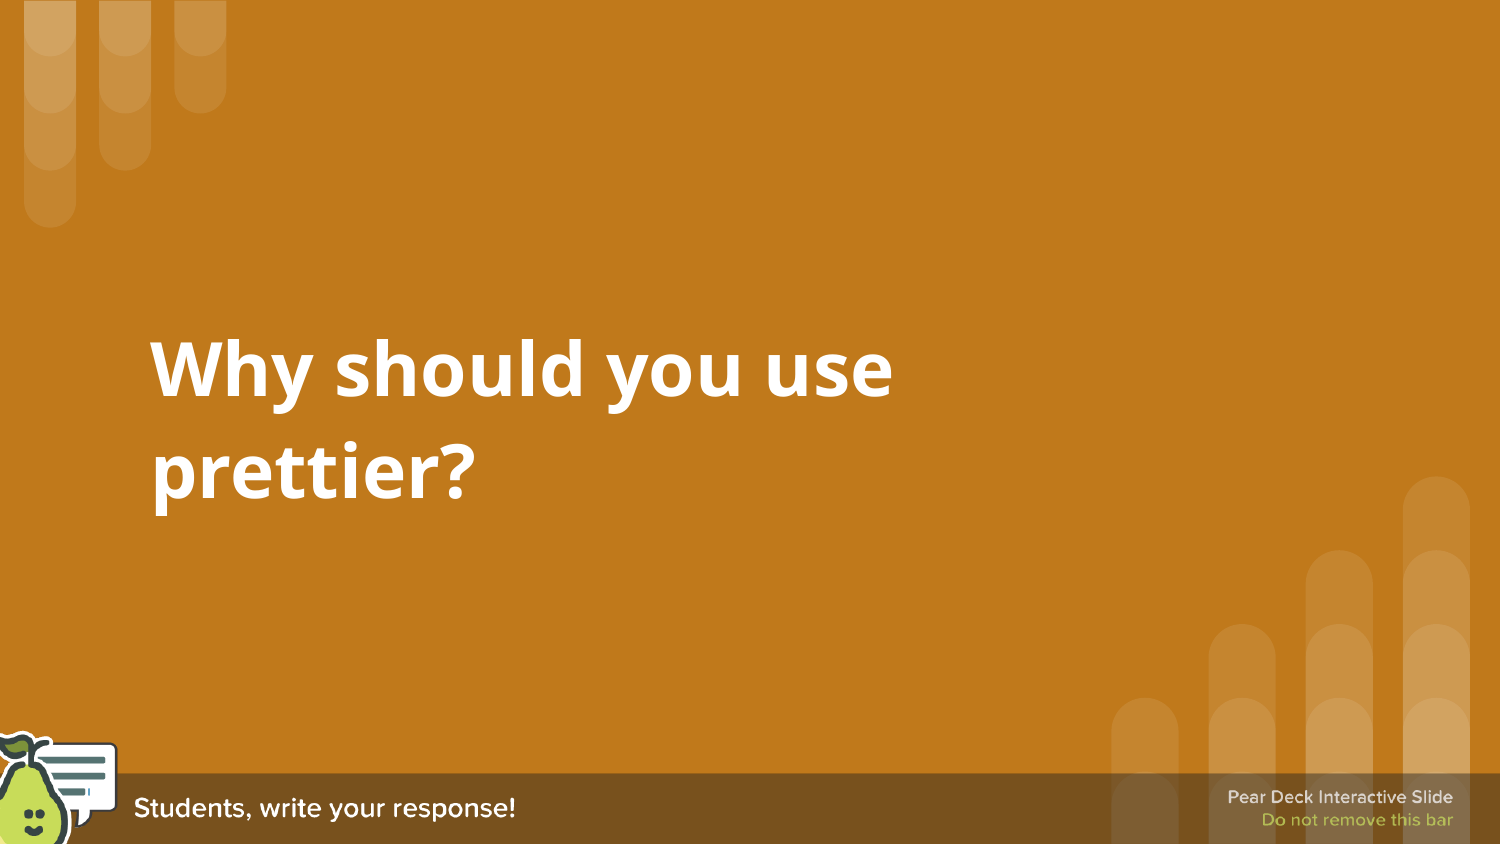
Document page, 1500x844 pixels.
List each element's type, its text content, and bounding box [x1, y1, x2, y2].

picture [0, 726, 1500, 844]
title Why should you use prettier? [135, 264, 1097, 572]
